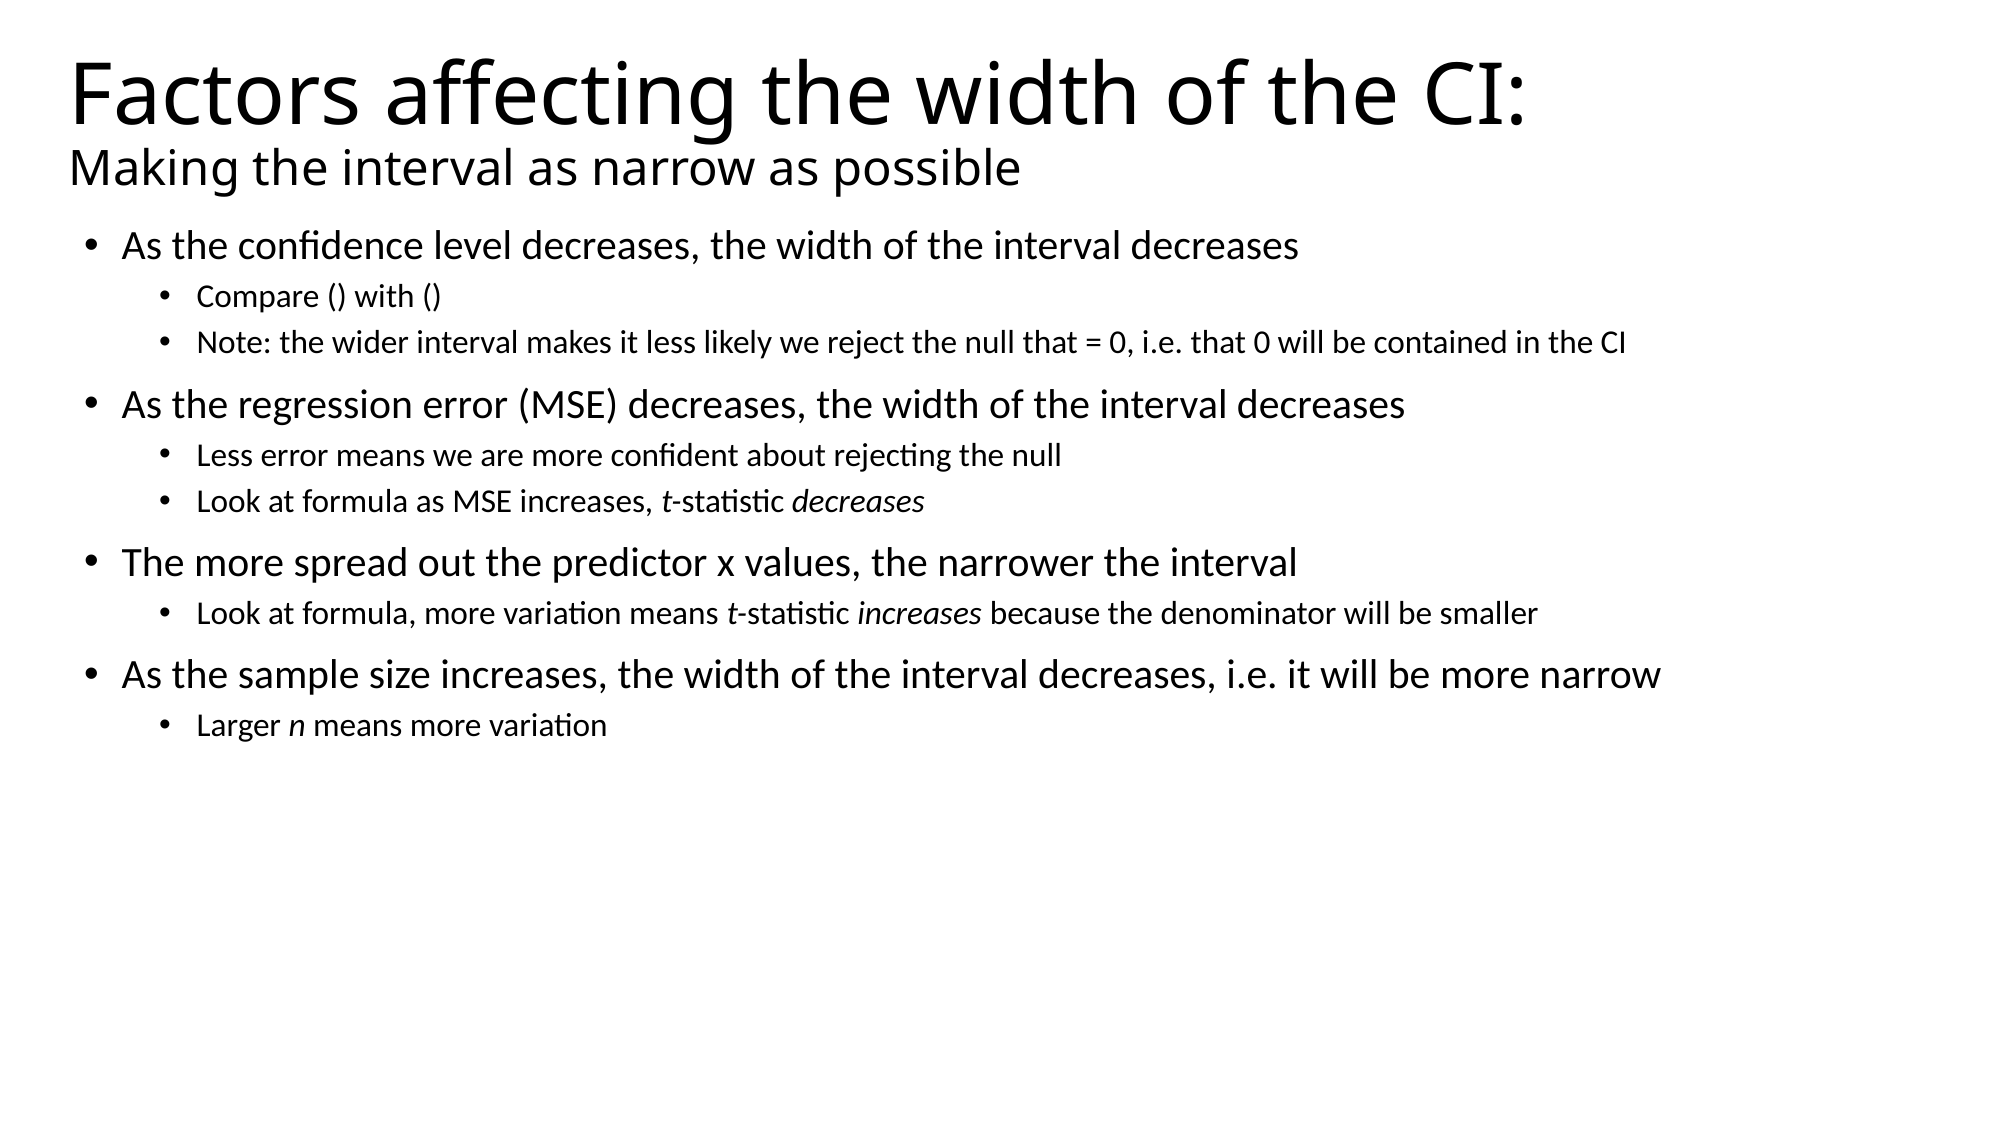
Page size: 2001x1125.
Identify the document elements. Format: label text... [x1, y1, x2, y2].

title Factors affecting the width of the CI: Making the interval as narrow as possible [53, 29, 1550, 217]
